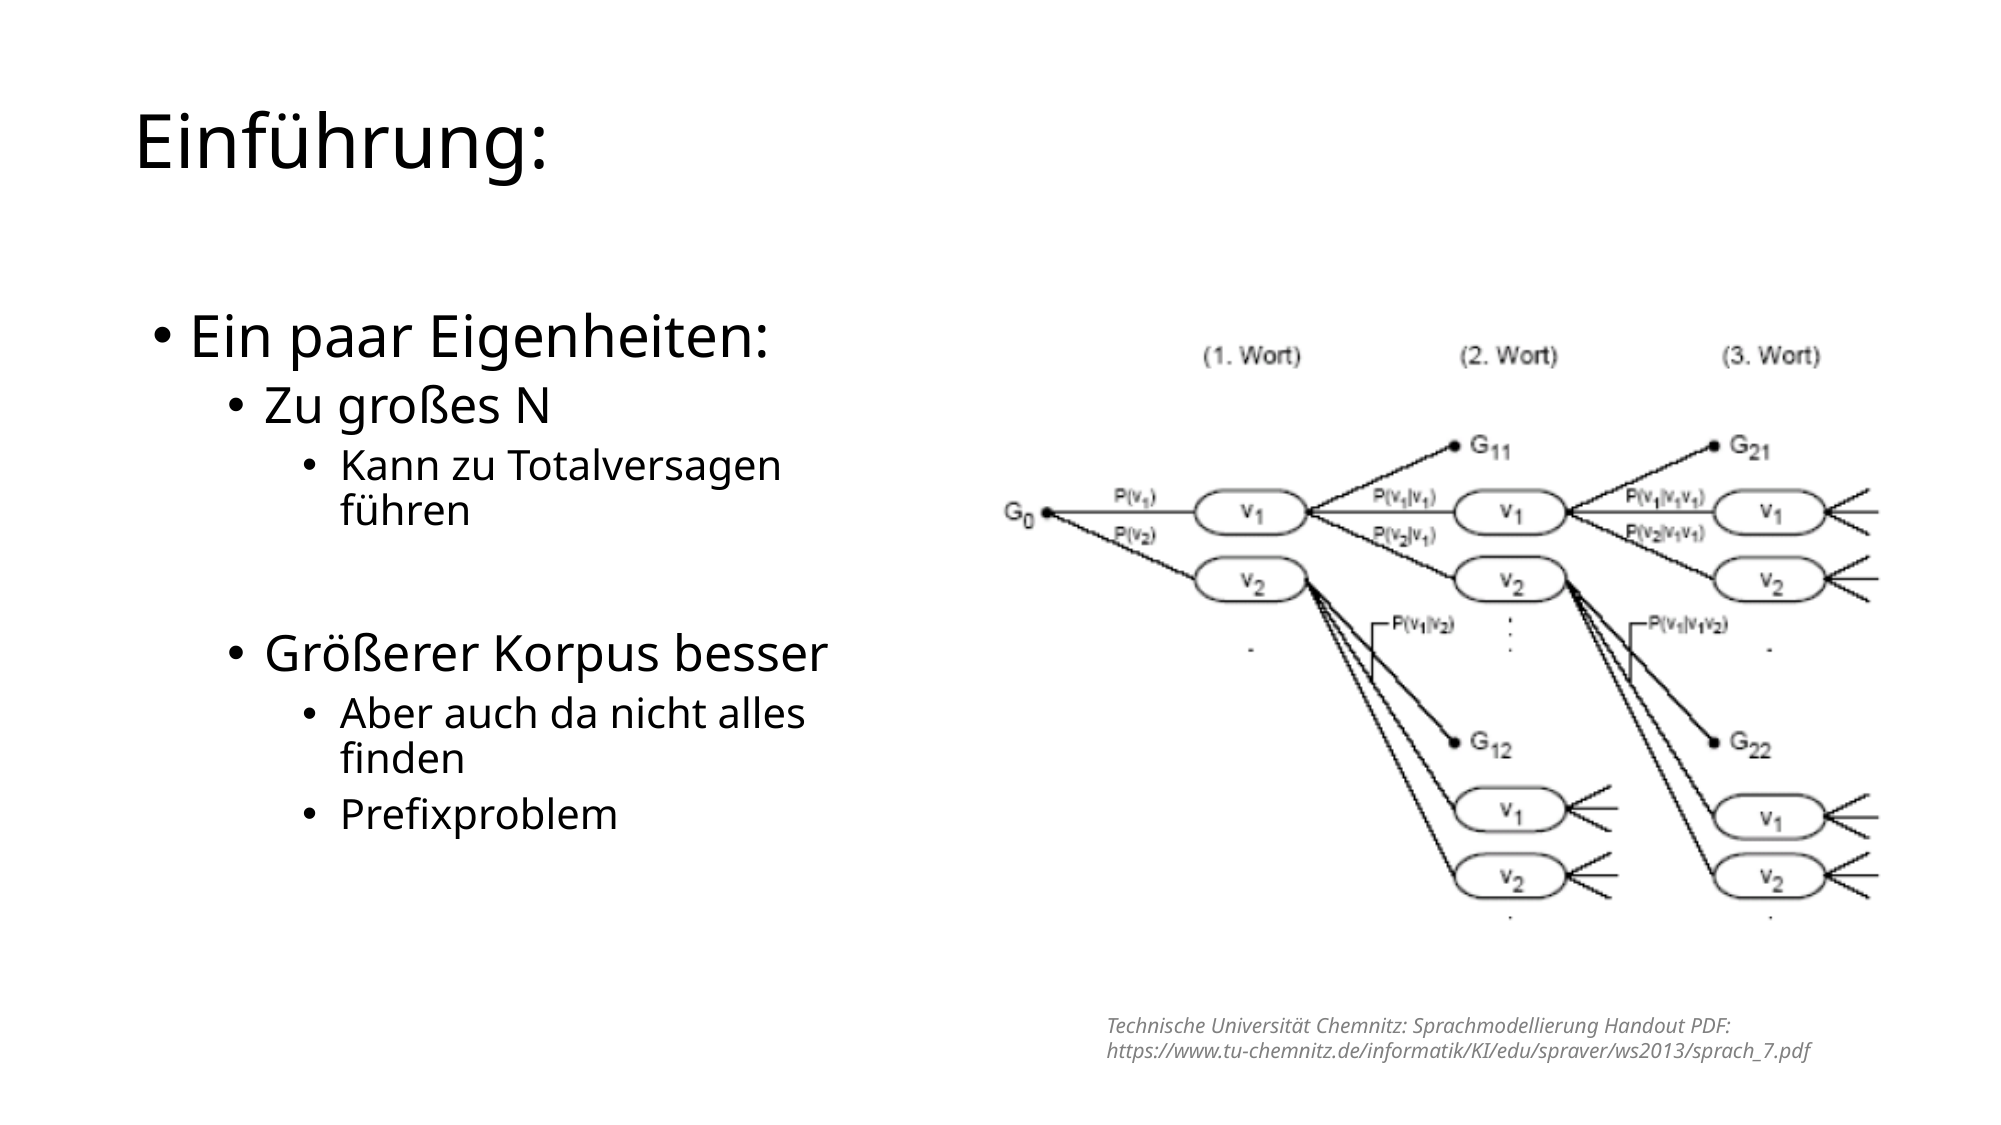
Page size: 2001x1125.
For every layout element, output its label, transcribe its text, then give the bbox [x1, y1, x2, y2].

list Ein paar Eigenheiten: Zu großes N Kann zu Totalversagen führen Größerer Korpus besser Aber auch da nicht alles finden Prefixproblem [137, 299, 924, 1014]
text_box Technische Universität Chemnitz: Sprachmodellierung Handout PDF: https://www.tu-chemnitz.de/informatik/KI/edu/spraver/ws2013/sprach_7.pdf [1091, 1004, 1927, 1070]
title Einführung: [118, 83, 1374, 206]
picture [974, 298, 1922, 928]
